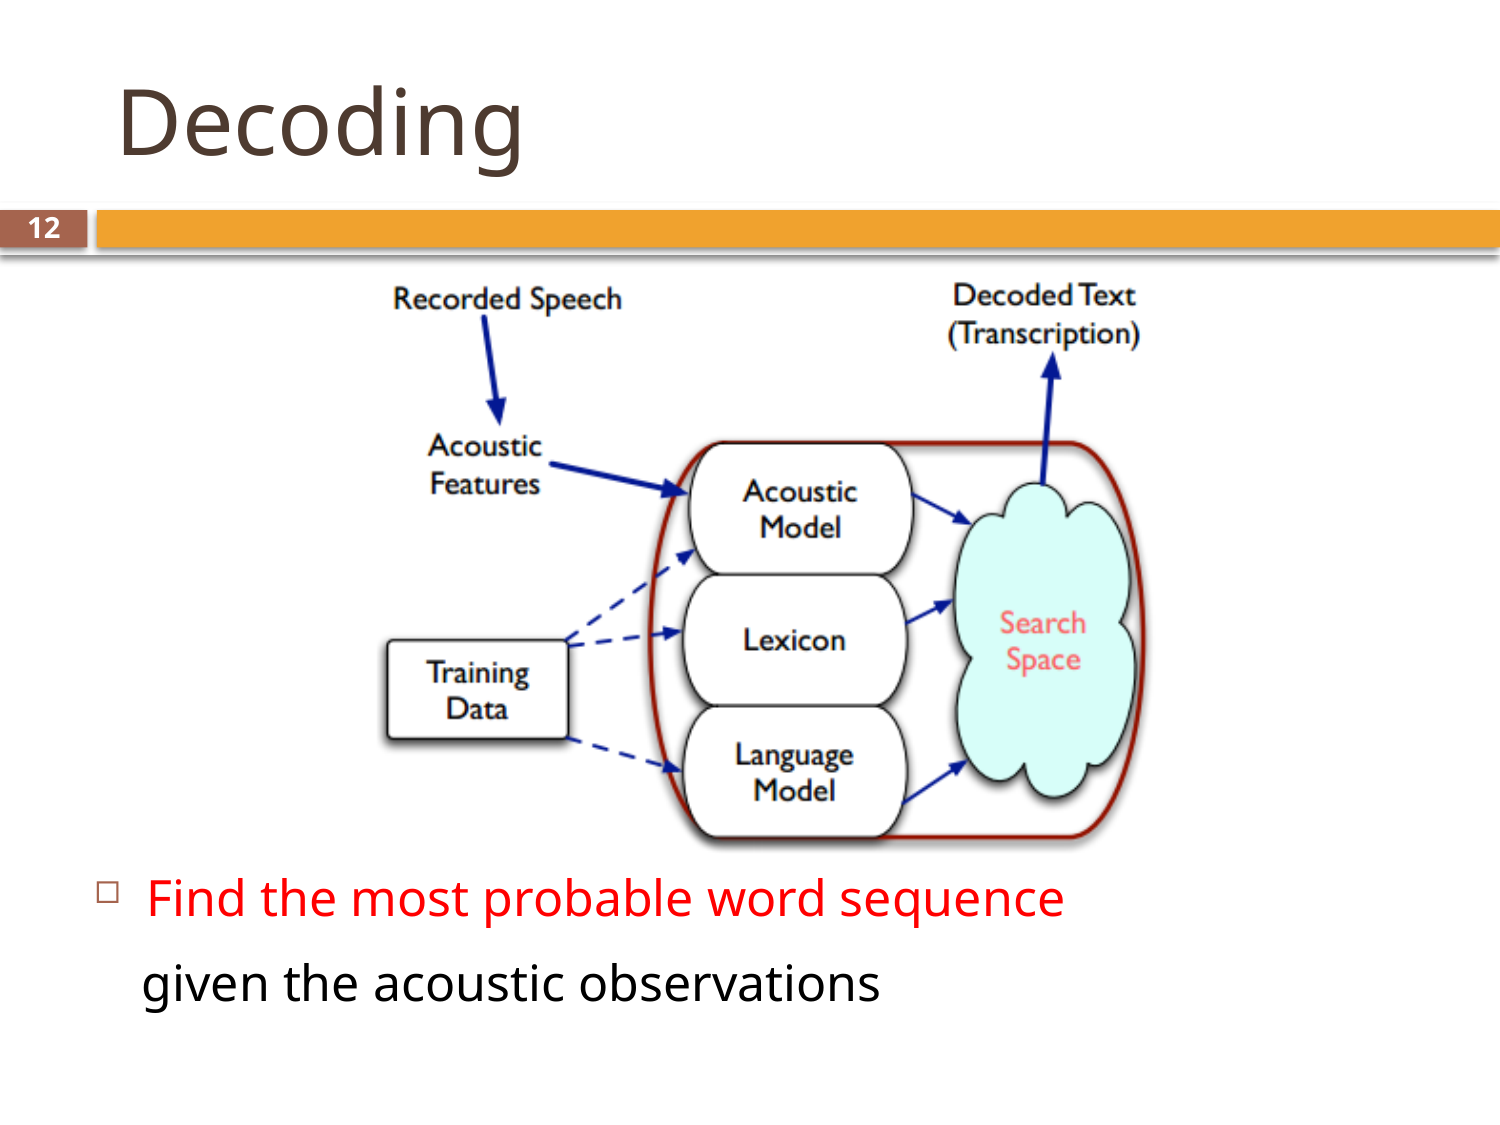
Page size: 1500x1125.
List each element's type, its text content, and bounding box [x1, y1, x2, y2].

slide_number 12 [0, 208, 88, 249]
title Decoding [100, 37, 1438, 200]
picture [376, 276, 1163, 855]
